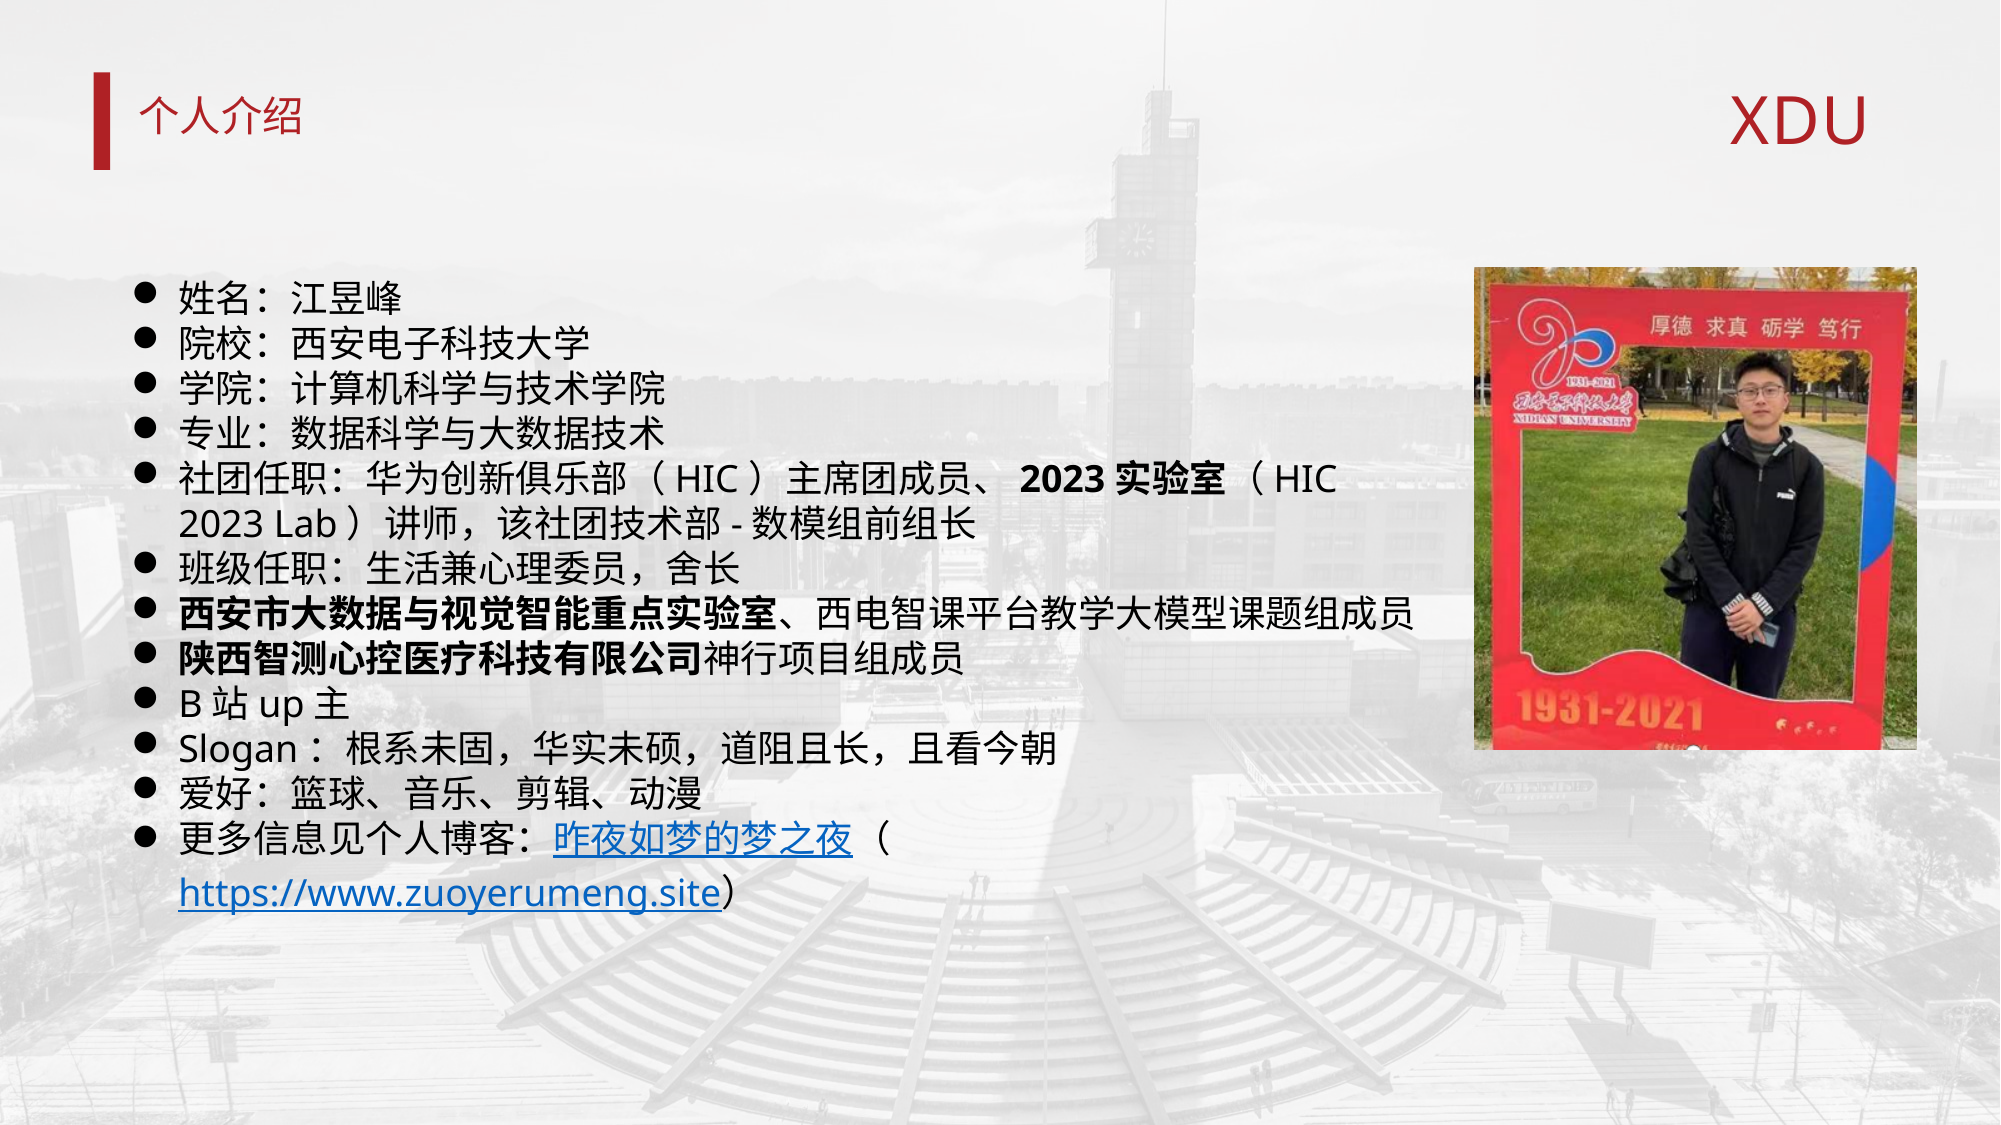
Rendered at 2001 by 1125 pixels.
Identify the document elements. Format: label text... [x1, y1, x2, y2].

text_box 姓名：江昱峰 院校：西安电子科技大学 学院：计算机科学与技术学院 专业：数据科学与大数据技术 社团任职：华为创新俱乐部（HIC）主席团成员、2023实验室（HIC 2023 Lab）讲师，该社团技术部-数模组前组长 班级任职：生活兼心理委员，舍长 西安市大数据与视觉智能重点实验室、西电智课平台教学大模型课题组成员 陕西智测心控医疗科技有限公司神行项目组成员 B站up主 Slogan：根系未固，华实未硕，道阻且长，且看今朝 爱好：篮球、音乐、剪辑、动漫 更多信息见个人博客：昨夜如梦的梦之夜（https://www.zuoyerumeng.site） [116, 267, 1433, 1011]
picture [1474, 267, 1917, 750]
title 个人介绍 [123, 88, 1849, 149]
